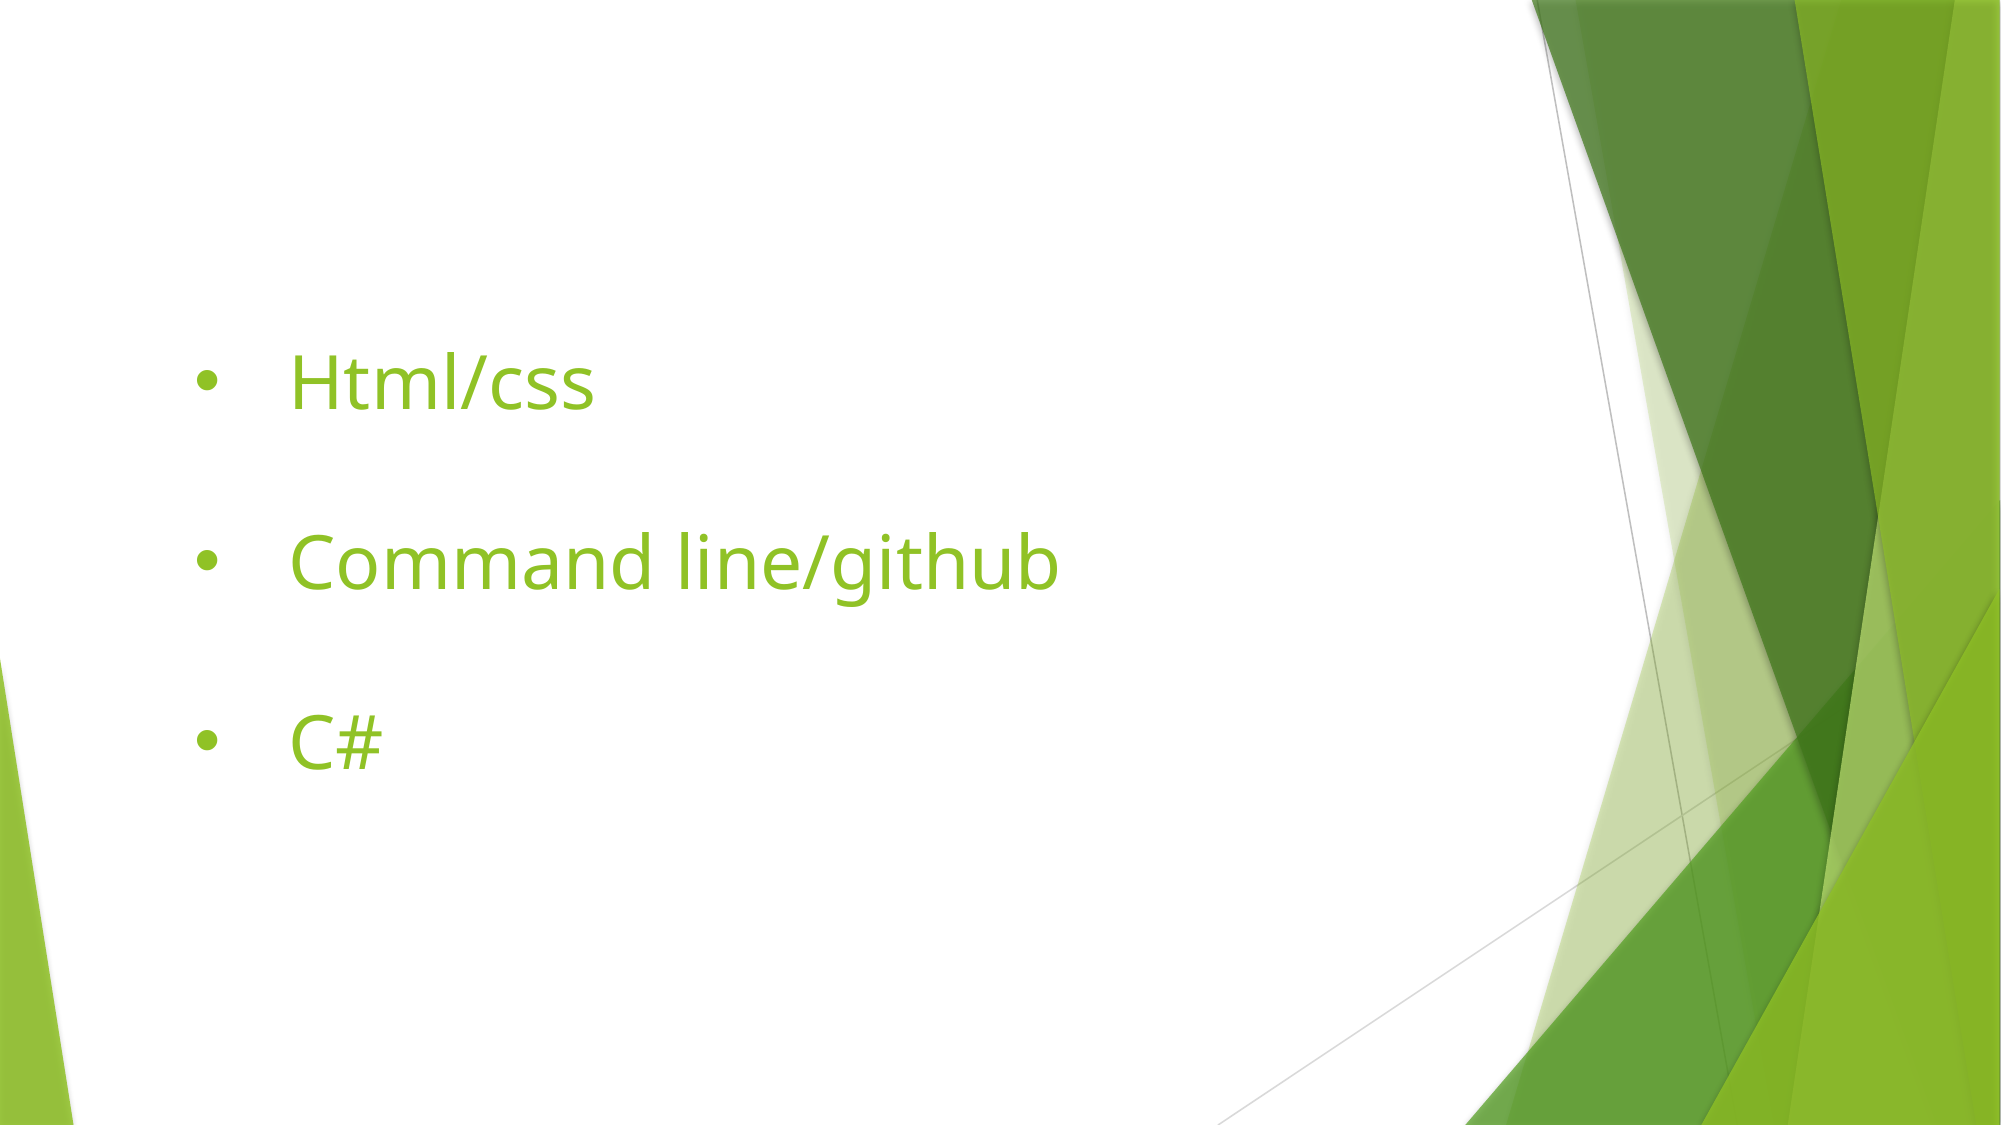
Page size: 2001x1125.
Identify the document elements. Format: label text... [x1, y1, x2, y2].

text_box Html/css Command line/github C# [179, 327, 1440, 793]
